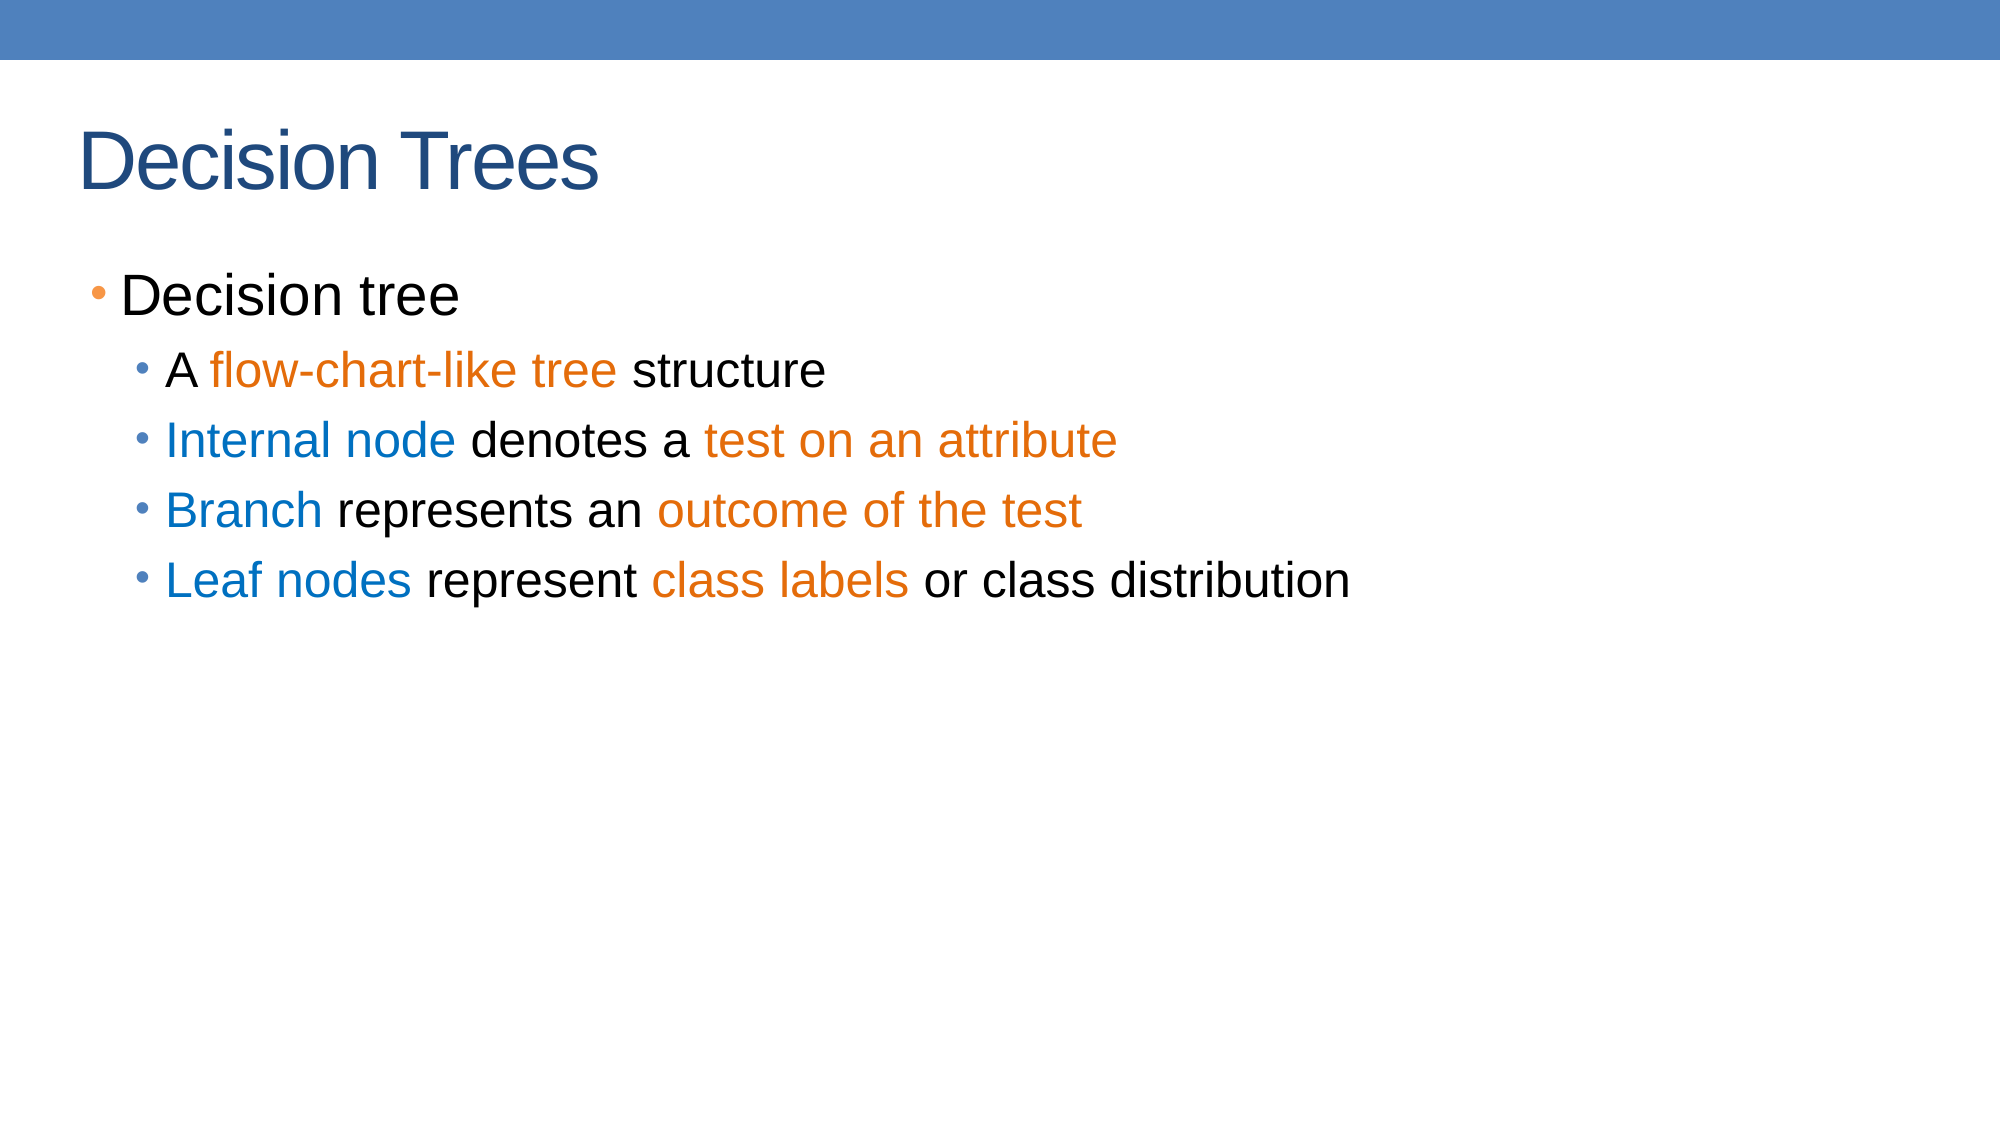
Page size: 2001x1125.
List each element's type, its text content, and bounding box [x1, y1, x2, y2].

title Decision Trees [62, 62, 1629, 250]
list Decision tree A flow-chart-like tree structure Internal node denotes a test on an attribute Branch represents an outcome of the test Leaf nodes represent class labels or class distribution [75, 249, 1688, 1038]
